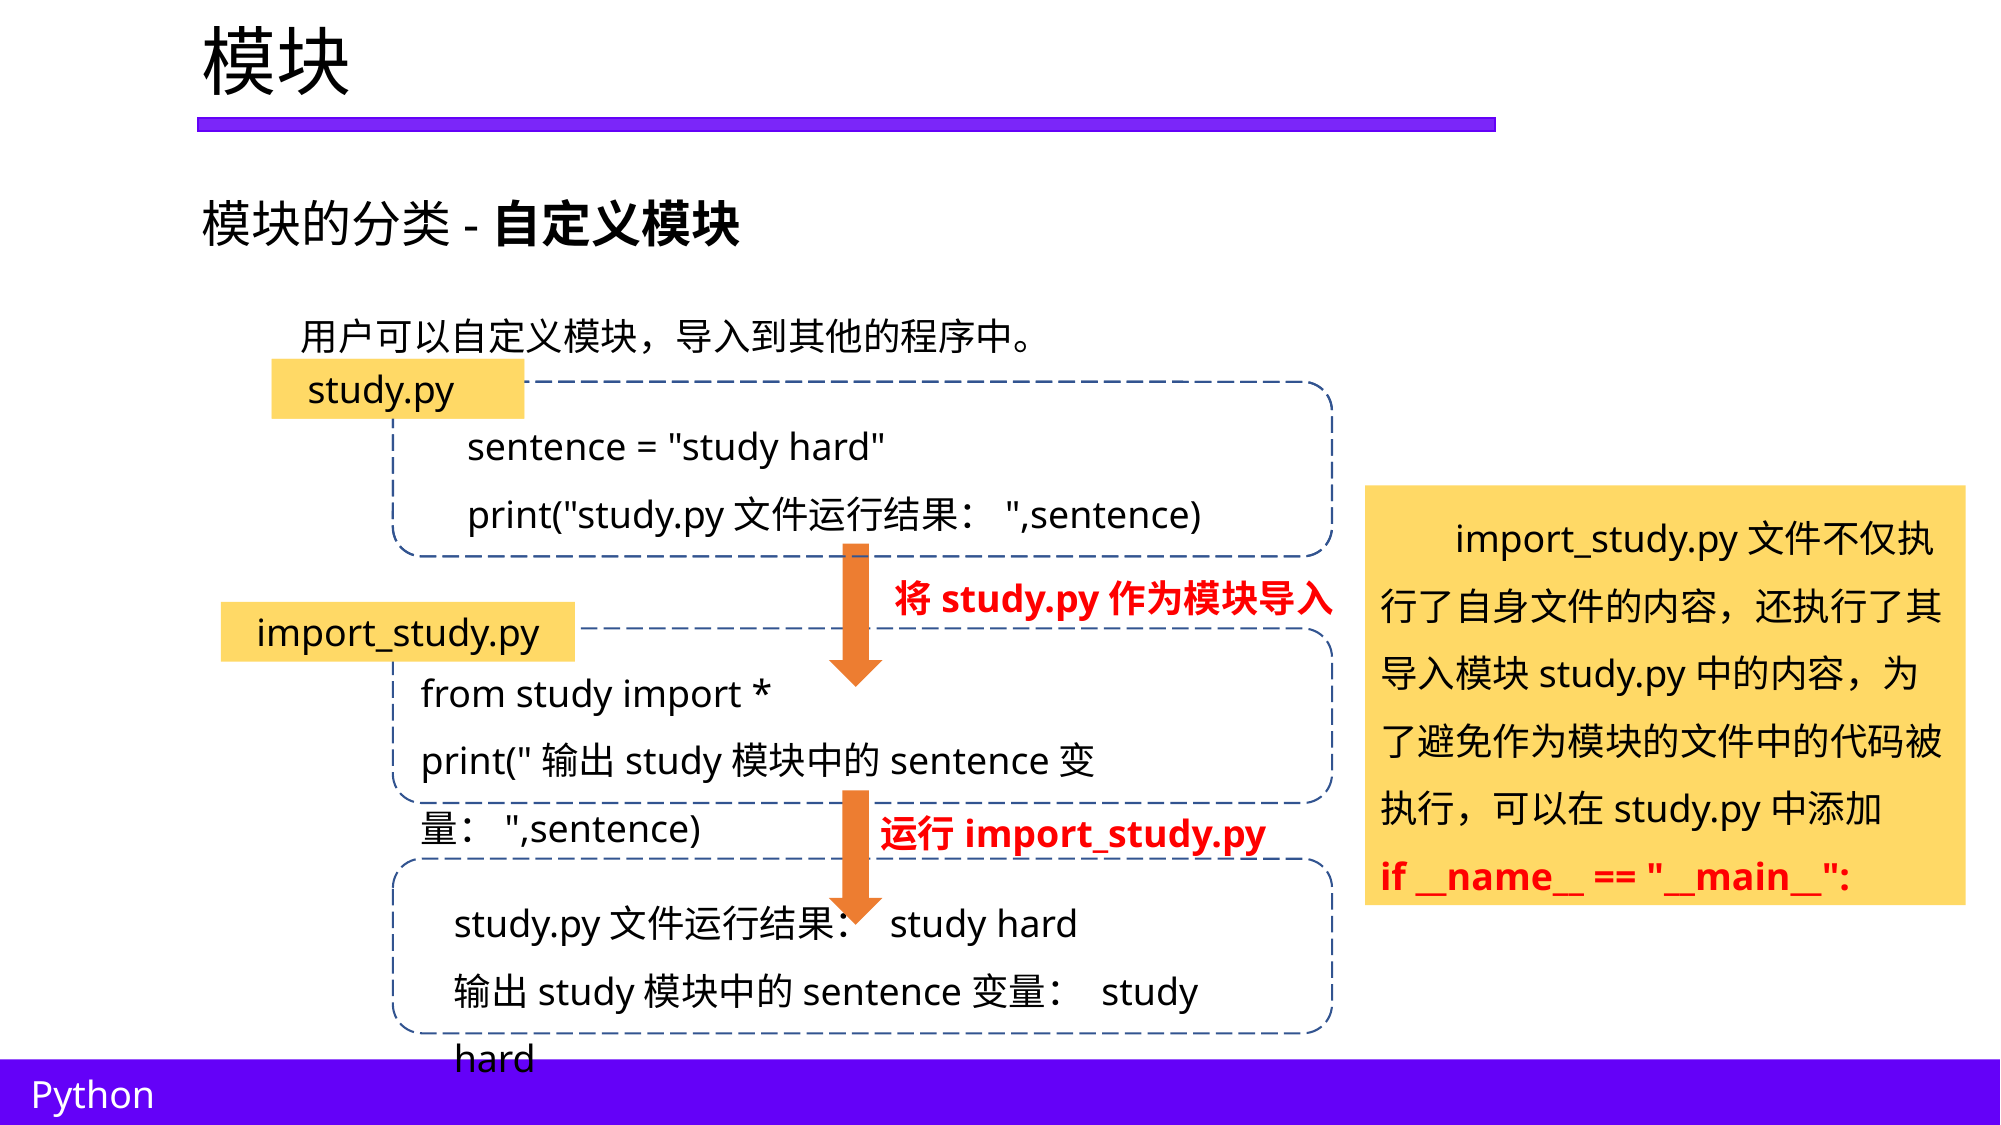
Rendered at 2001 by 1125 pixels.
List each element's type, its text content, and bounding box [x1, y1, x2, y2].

text_box from study import * print("输出study模块中的sentence变量：",sentence) [405, 640, 1332, 858]
text_box [869, 627, 1327, 640]
text_box 模块的分类-自定义模块 [186, 184, 1188, 260]
text_box import_study.py文件不仅执行了自身文件的内容，还执行了其导入模块study.py中的内容，为了避免作为模块的文件中的代码被执行，可以在study.py中添加 if __name__ == "__main__": [1365, 485, 1966, 906]
text_box 模块 [186, 7, 851, 113]
text_box [391, 857, 842, 1035]
text_box [828, 790, 883, 925]
text_box 运行import_study.py [865, 803, 1365, 863]
text_box 将study.py作为模块导入 [880, 568, 1365, 628]
text_box 用户可以自定义模块，导入到其他的程序中。 [285, 283, 1120, 366]
text_box [575, 627, 842, 640]
text_box study.py文件运行结果： study hard 输出study模块中的sentence变量： study hard [439, 870, 1273, 1088]
text_box [391, 662, 405, 799]
text_box [391, 380, 1334, 558]
text_box import_study.py [220, 601, 575, 662]
text_box [828, 557, 883, 687]
text_box study.py [271, 358, 525, 419]
text_box [869, 863, 1334, 1035]
